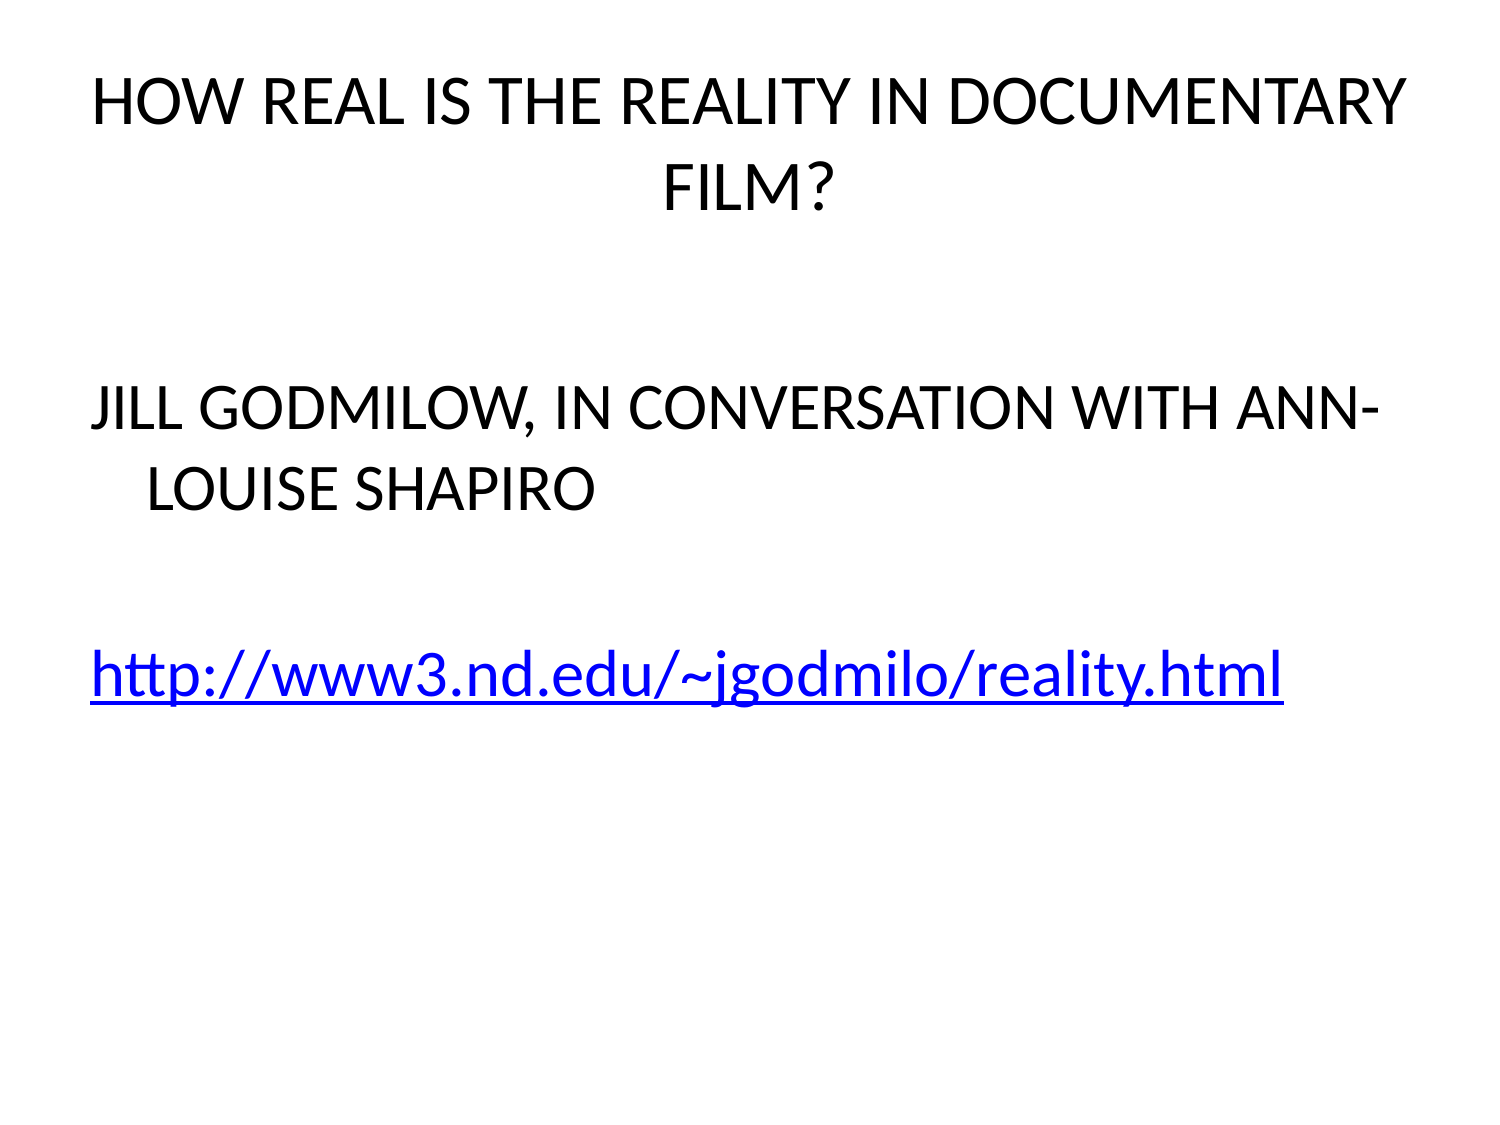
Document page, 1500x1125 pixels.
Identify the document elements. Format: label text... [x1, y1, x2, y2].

list JILL GODMILOW, IN CONVERSATION WITH ANN-LOUISE SHAPIRO http://www3.nd.edu/~jgodmilo/reality.html [75, 262, 1425, 1005]
title HOW REAL IS THE REALITY IN DOCUMENTARY FILM? [75, 45, 1425, 233]
